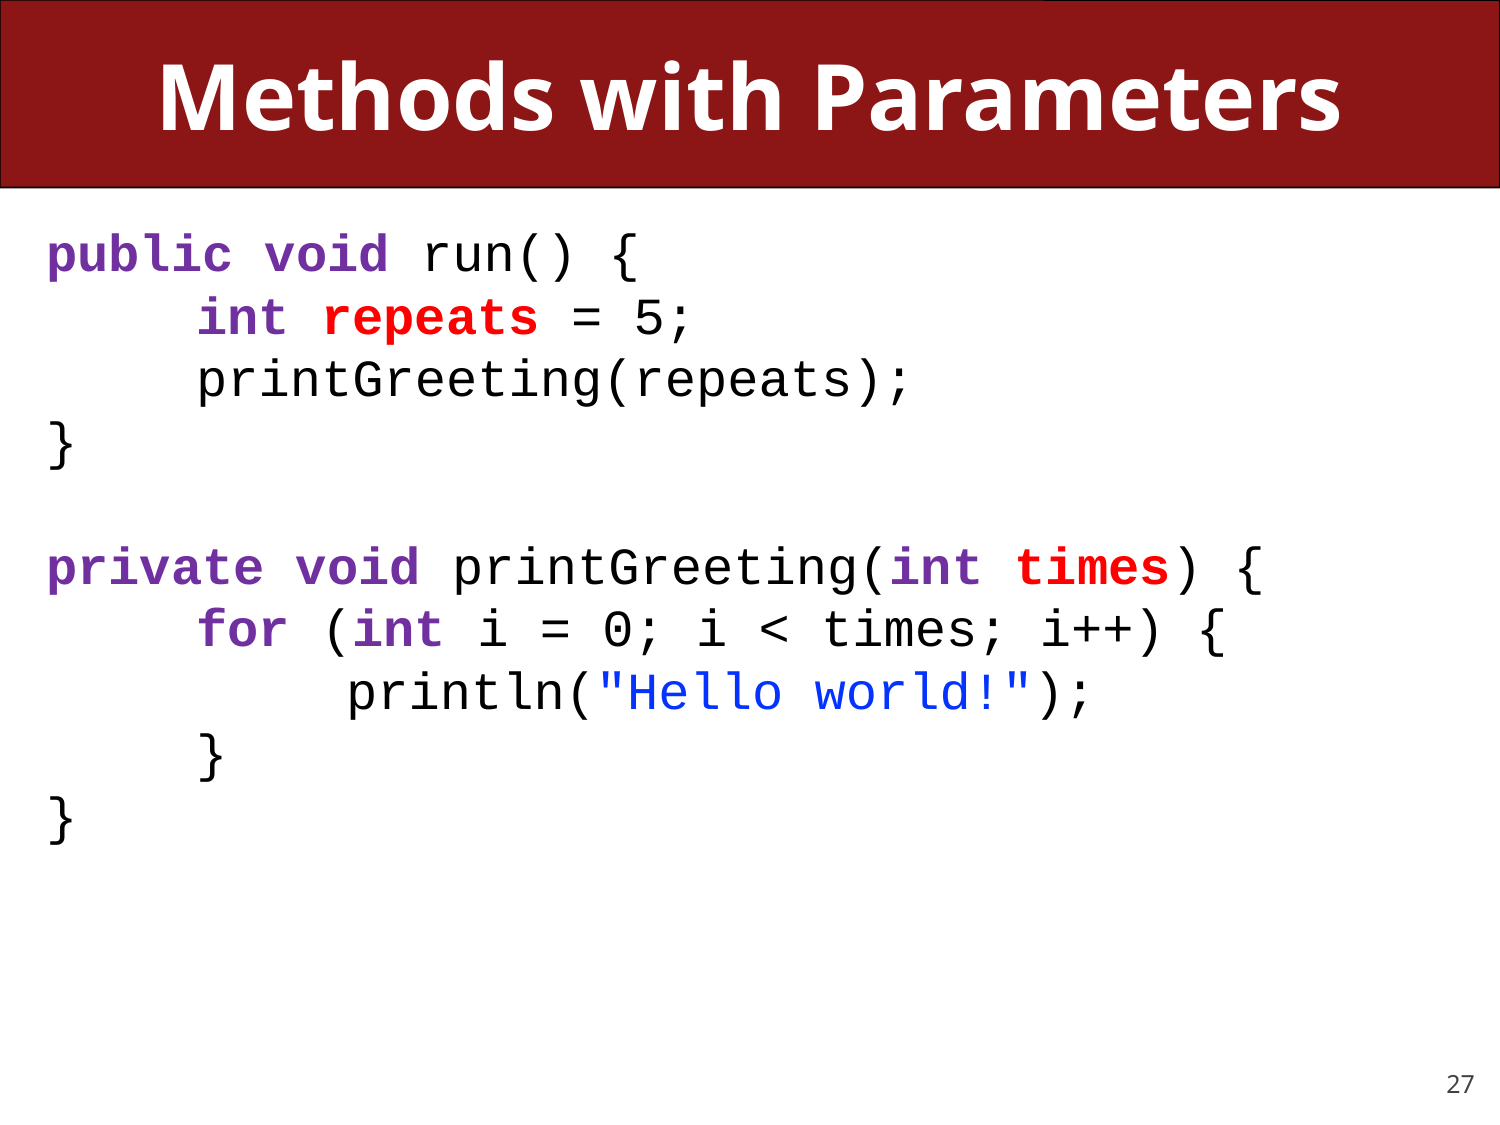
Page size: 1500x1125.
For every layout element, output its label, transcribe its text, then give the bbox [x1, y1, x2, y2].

text_box public void run() { int repeats = 5; printGreeting(repeats); } private void printGreeting(int times) { for (int i = 0; i < times; i++) { println("Hello world!"); } } [31, 212, 1469, 852]
title Methods with Parameters [75, 0, 1425, 188]
